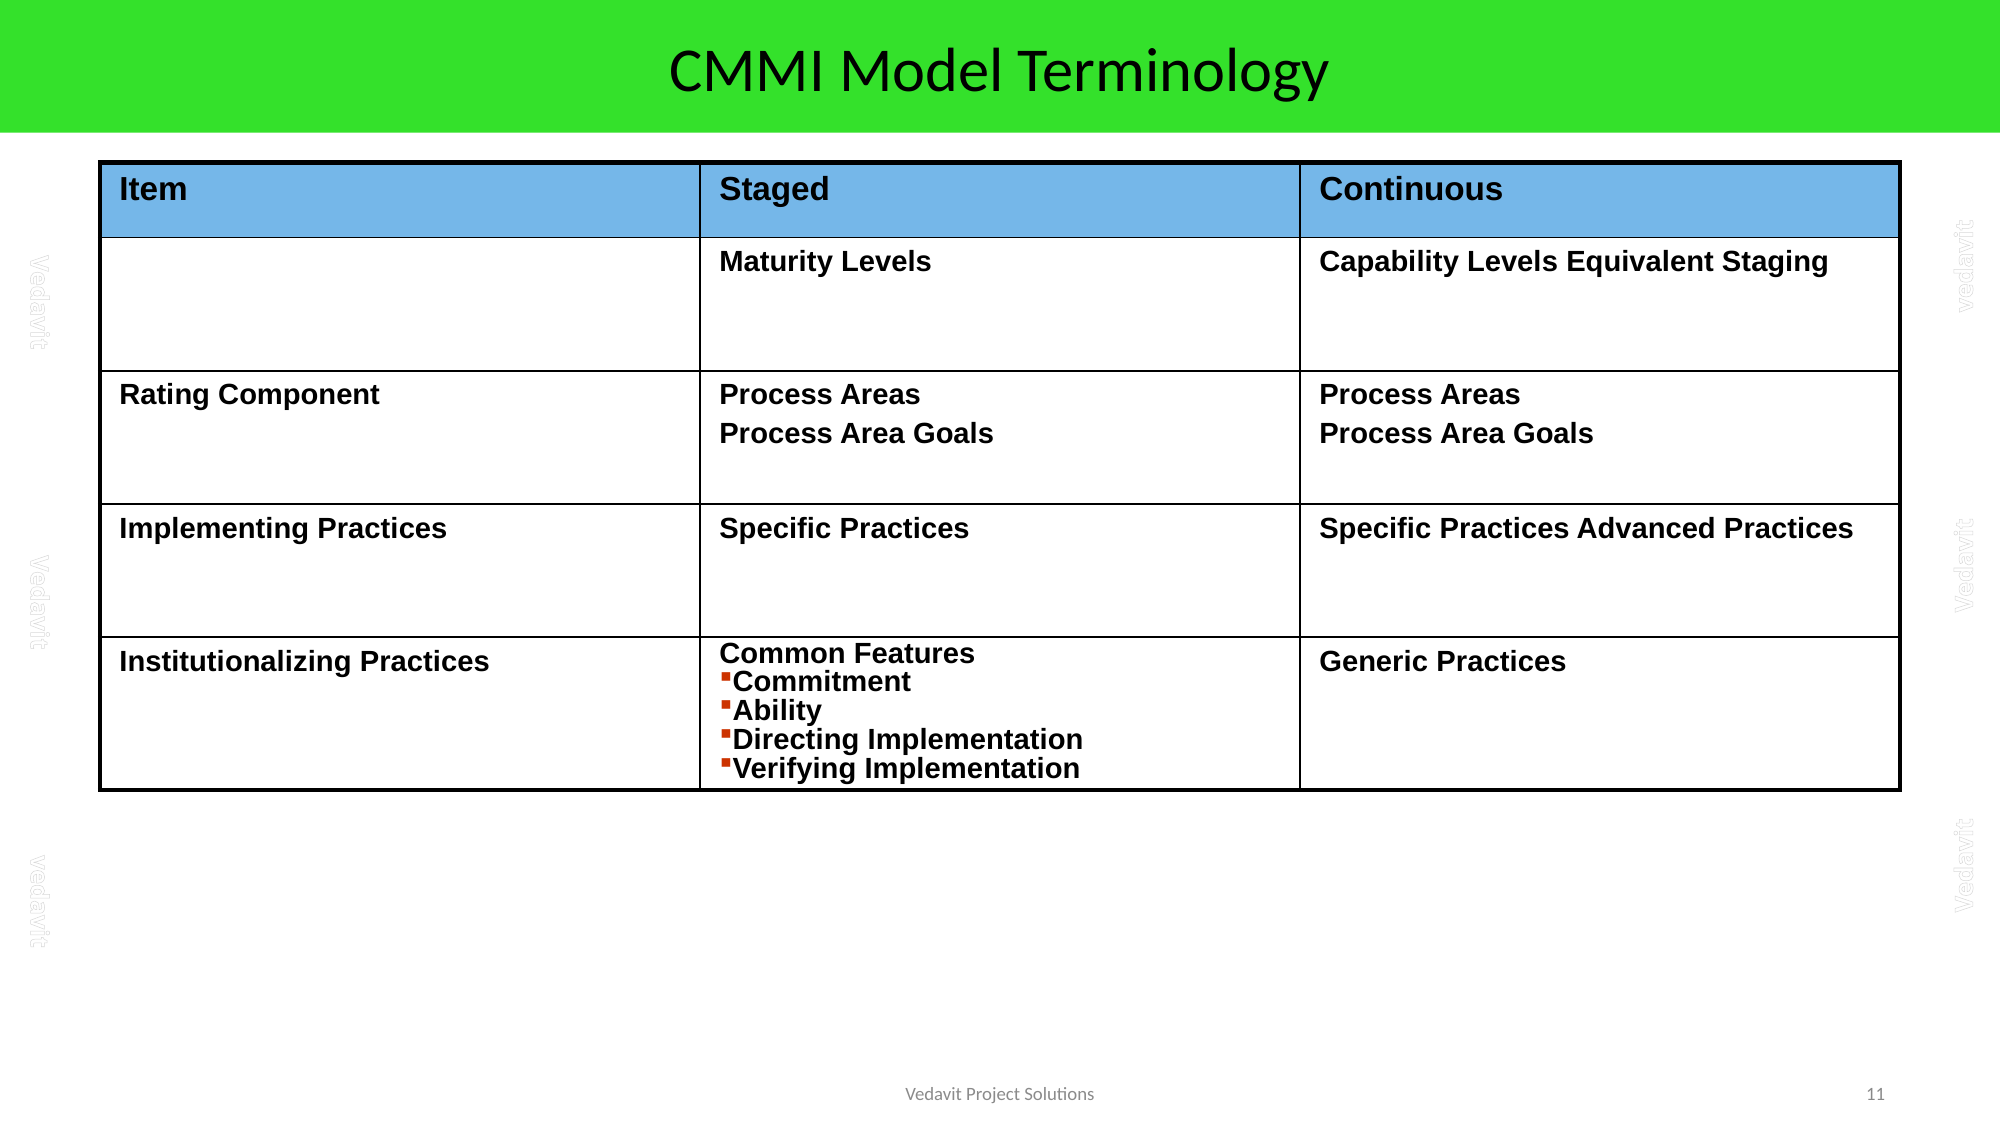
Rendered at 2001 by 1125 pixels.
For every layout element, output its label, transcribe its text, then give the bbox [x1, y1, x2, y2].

table_cell Capability Levels Equivalent Staging [1301, 238, 1898, 370]
table_cell Implementing Practices [102, 505, 699, 636]
table_cell Process Areas Process Area Goals [1301, 372, 1898, 503]
table_cell Specific Practices [701, 505, 1299, 636]
title CMMI Model Terminology [0, 0, 2000, 133]
table_cell Rating Component [102, 372, 699, 503]
table_cell Process Areas Process Area Goals [701, 372, 1299, 503]
table_cell [102, 238, 699, 370]
table_cell Institutionalizing Practices [102, 638, 699, 788]
table_cell Maturity Levels [701, 238, 1299, 370]
footer Vedavit Project Solutions [683, 1062, 1317, 1123]
table_header Staged [701, 165, 1299, 237]
table_cell Generic Practices [1301, 638, 1898, 788]
table_header Continuous [1301, 165, 1898, 237]
table_cell Common Features Commitment Ability Directing Implementation Verifying Implementation [701, 638, 1299, 788]
slide_number 11 [1433, 1062, 1900, 1123]
table_cell Specific Practices Advanced Practices [1301, 505, 1898, 636]
table_header Item [102, 165, 699, 237]
